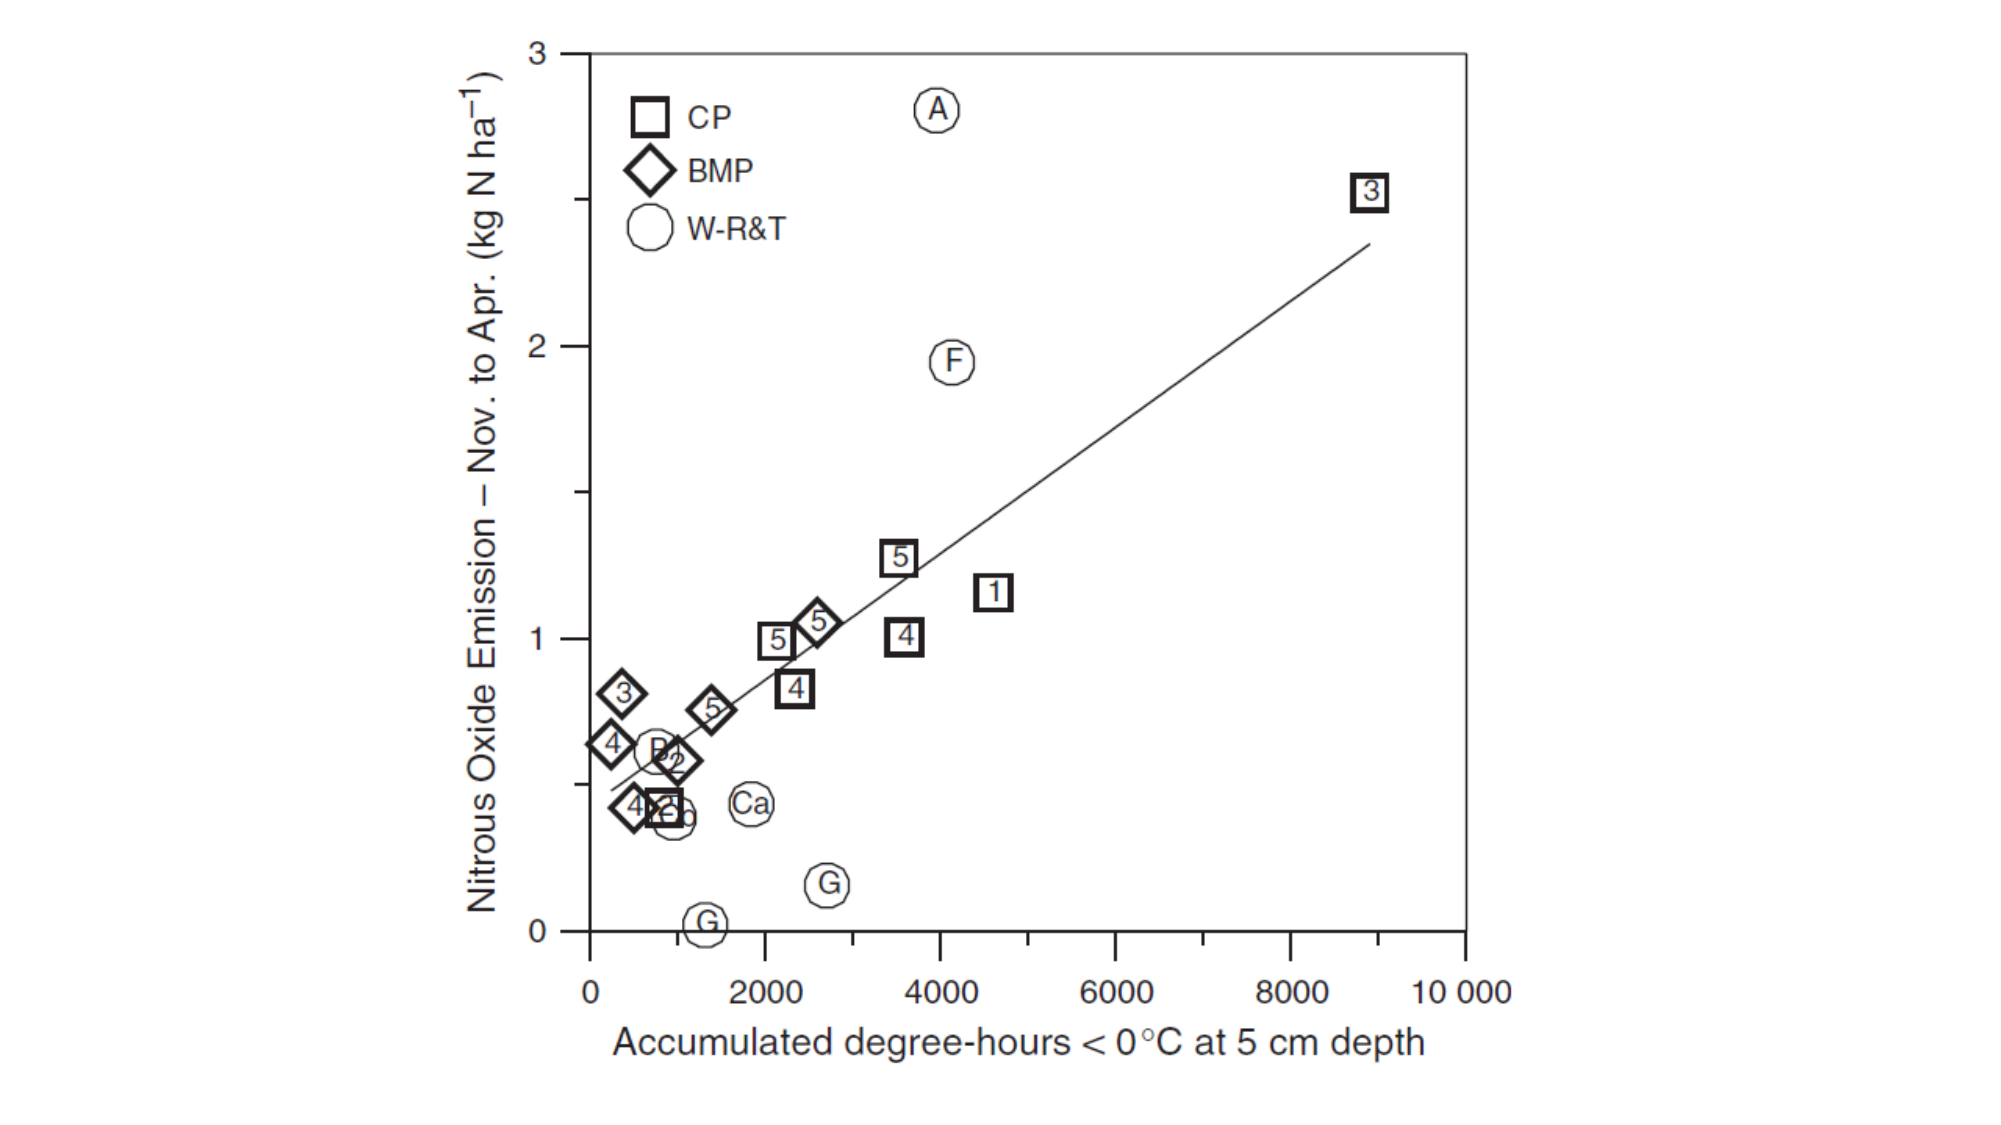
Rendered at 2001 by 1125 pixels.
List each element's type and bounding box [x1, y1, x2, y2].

picture [423, 29, 1577, 1096]
